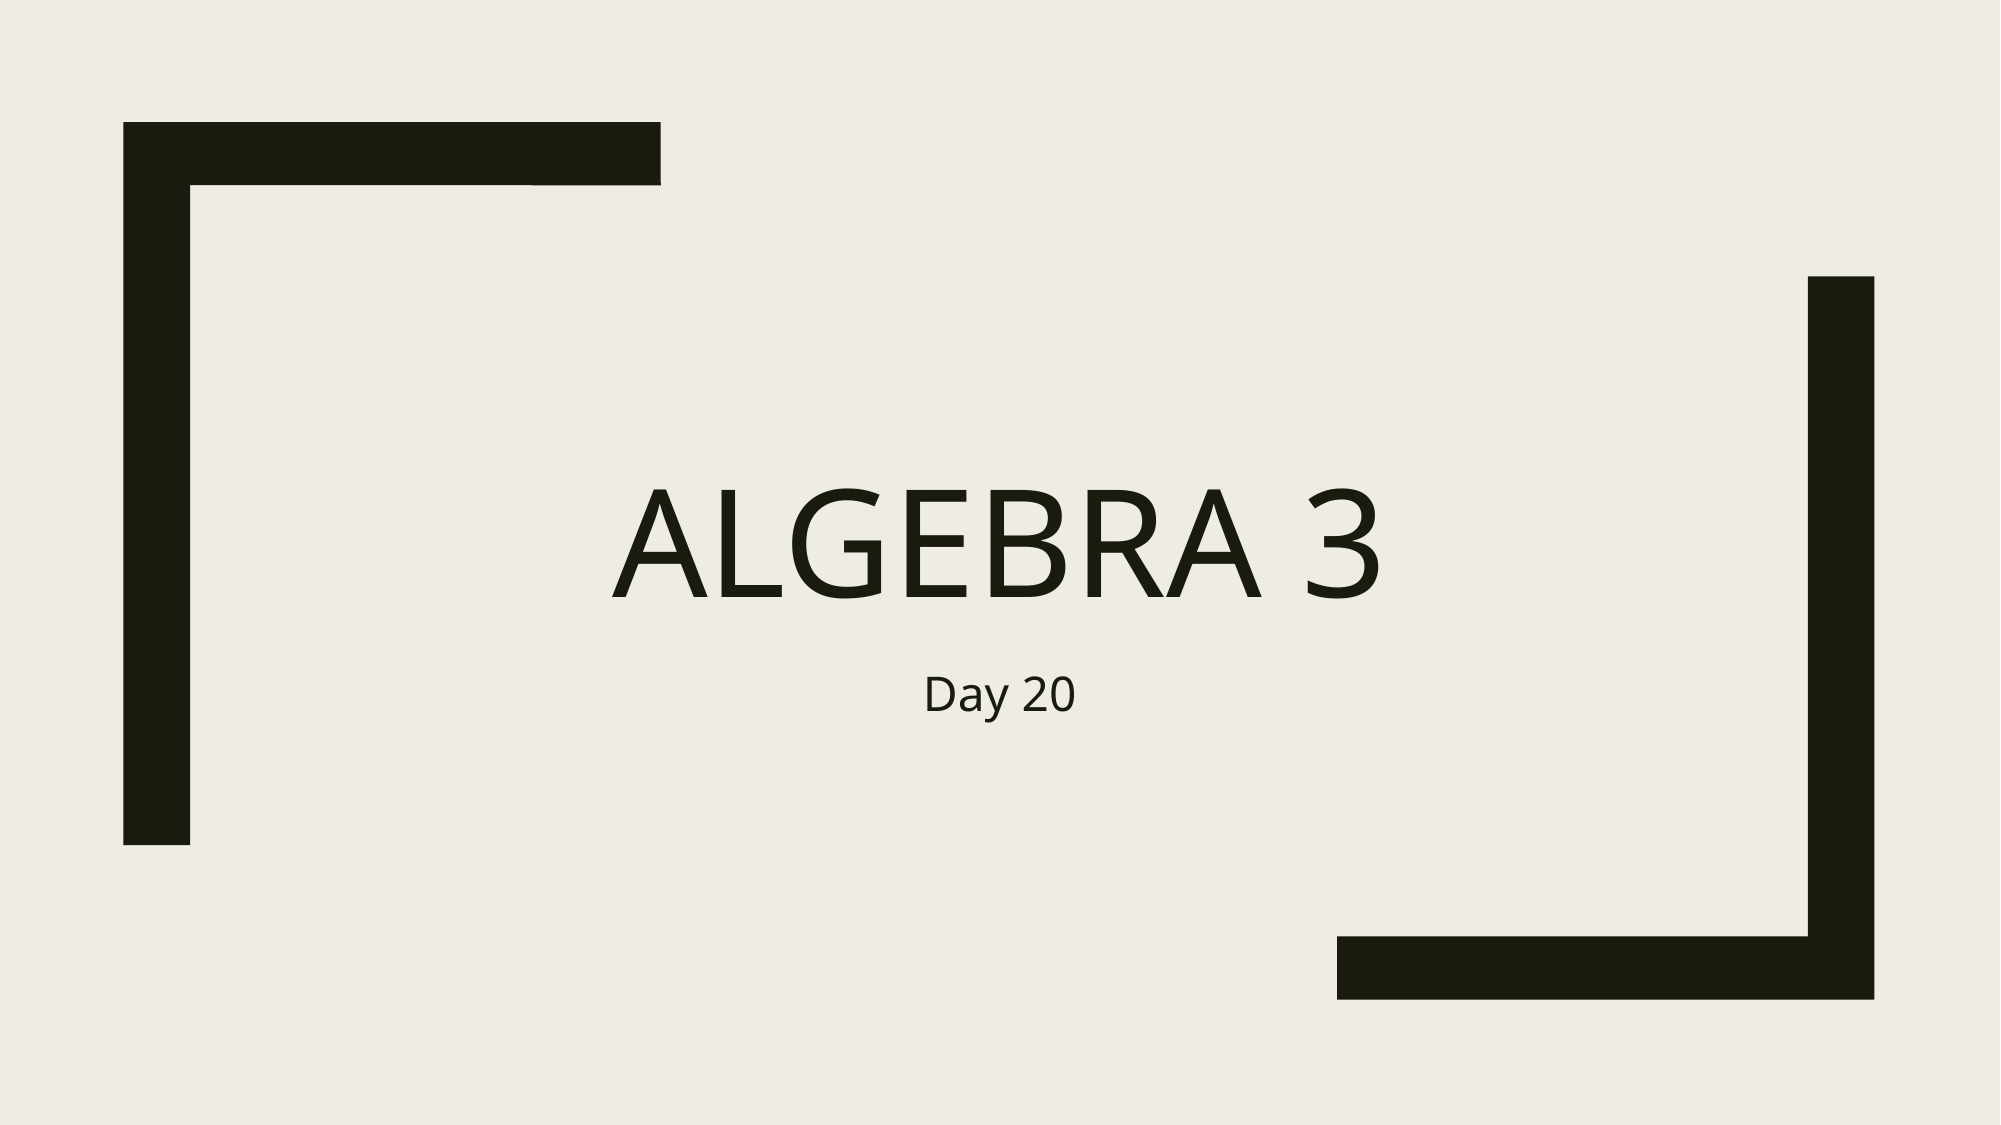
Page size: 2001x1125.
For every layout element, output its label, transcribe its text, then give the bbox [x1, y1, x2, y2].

subtitle Day 20 [439, 649, 1561, 828]
title ALGEBRA 3 [314, 293, 1686, 638]
